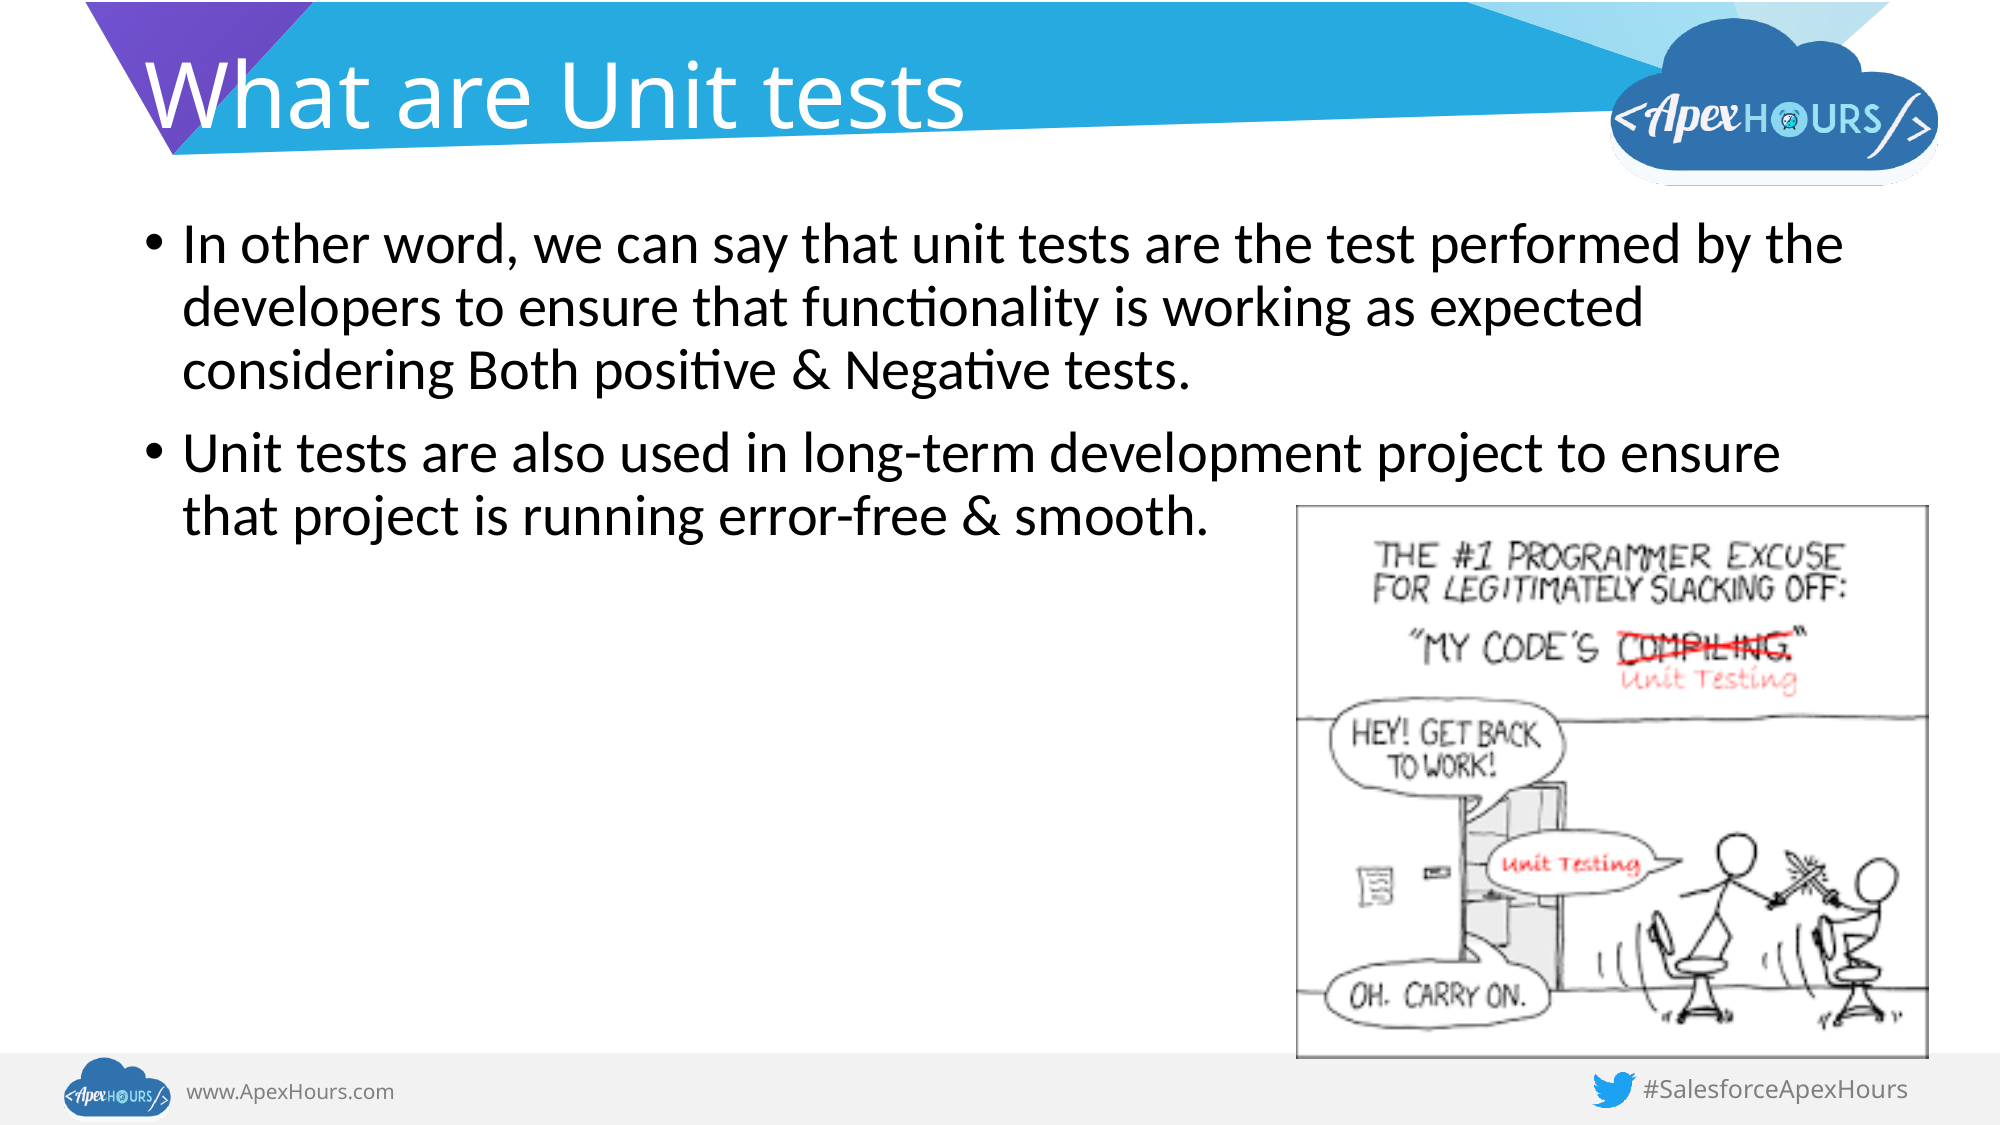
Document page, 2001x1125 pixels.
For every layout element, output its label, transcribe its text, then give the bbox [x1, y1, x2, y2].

title What are Unit tests [136, 41, 1863, 205]
list In other word, we can say that unit tests are the test performed by the developers to ensure that functionality is working as expected considering Both positive & Negative tests. Unit tests are also used in long-term development project to ensure that project is running error-free & smooth. [136, 205, 1863, 920]
picture [1296, 505, 1929, 1122]
picture [54, 1055, 180, 1124]
picture [77, 2, 1968, 191]
